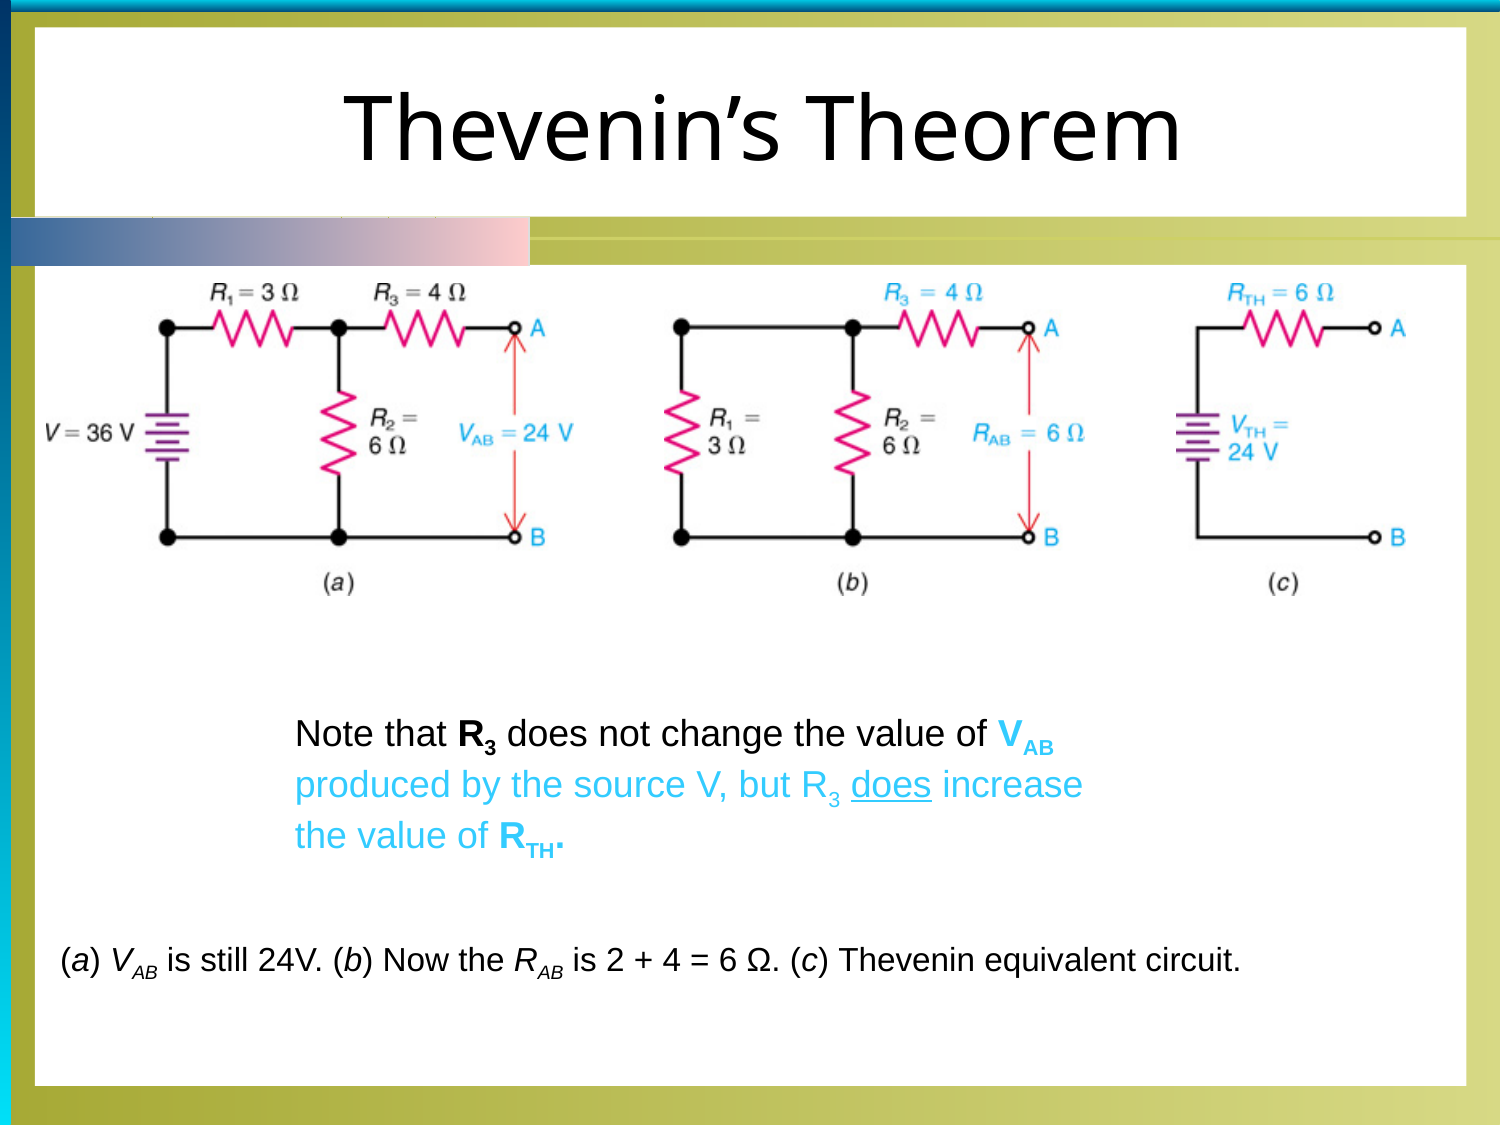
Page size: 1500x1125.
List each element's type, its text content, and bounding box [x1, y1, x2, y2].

picture [1175, 283, 1406, 596]
picture [46, 283, 574, 596]
text_box Thevenin’s Theorem [43, 32, 1462, 217]
text_box Note that R3 does not change the value of VAB produced by the source V, but R3 does increase the value of RTH. [280, 701, 1130, 870]
text_box (a) VAB is still 24V. (b) Now the RAB is 2 + 4 = 6 Ω. (c) Thevenin equivalent circuit. [34, 929, 1500, 1038]
picture [663, 283, 1086, 596]
